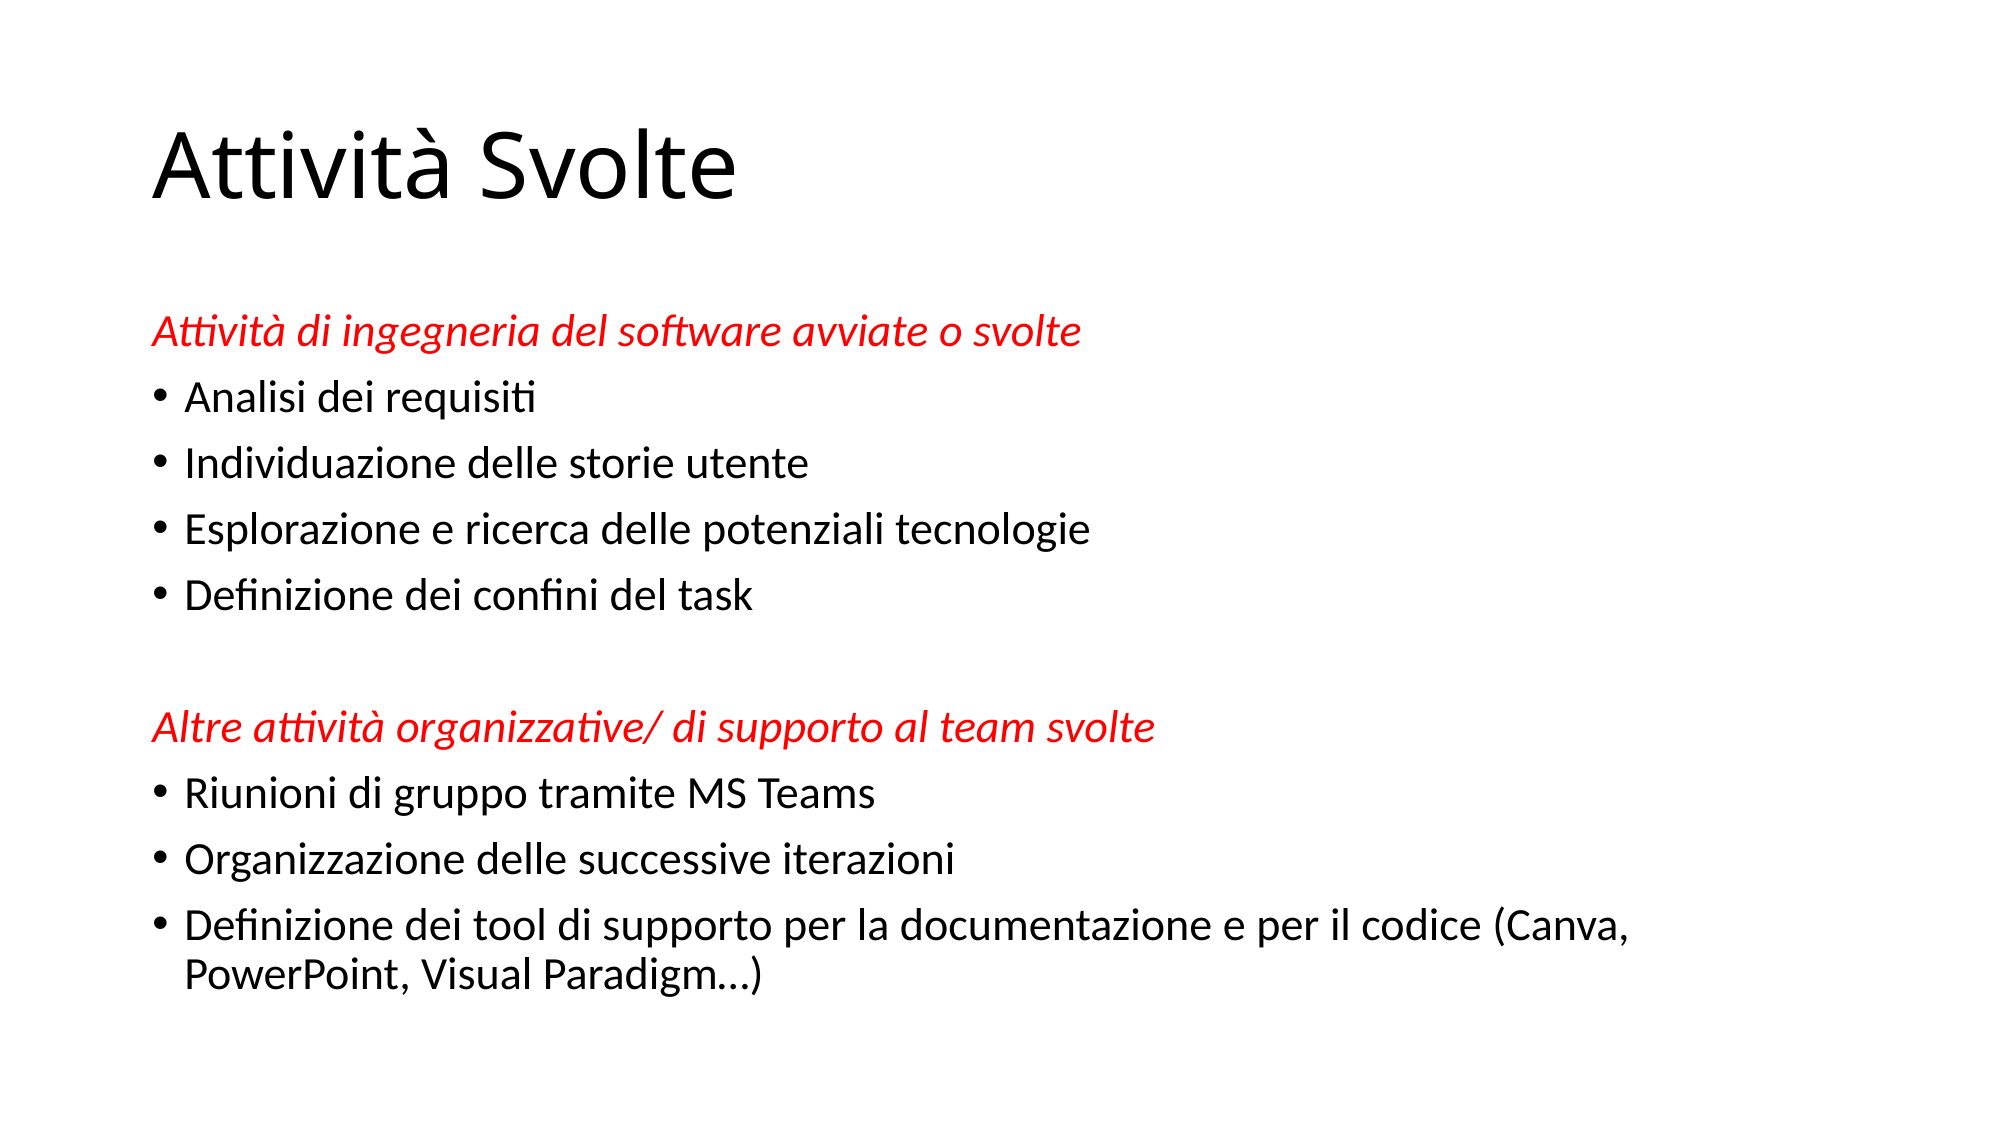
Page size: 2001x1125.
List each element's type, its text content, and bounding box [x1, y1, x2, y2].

title Attività Svolte [137, 59, 1863, 278]
list Attività di ingegneria del software avviate o svolte Analisi dei requisiti Individuazione delle storie utente Esplorazione e ricerca delle potenziali tecnologie Definizione dei confini del task Altre attività organizzative/ di supporto al team svolte Riunioni di gruppo tramite MS Teams Organizzazione delle successive iterazioni Definizione dei tool di supporto per la documentazione e per il codice (Canva, PowerPoint, Visual Paradigm…) [137, 299, 1863, 1014]
